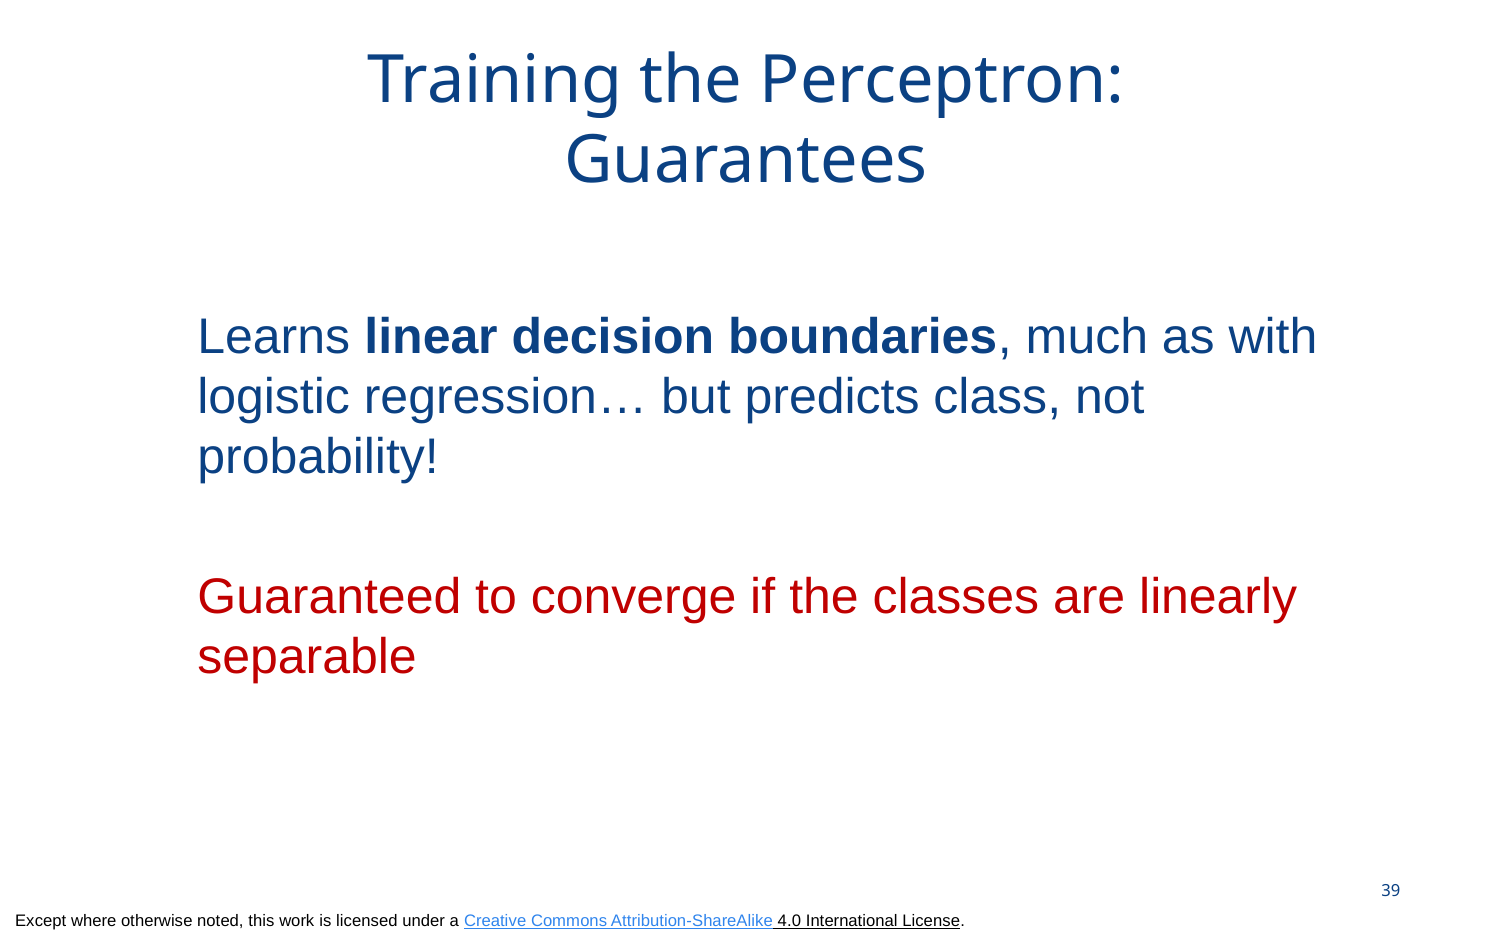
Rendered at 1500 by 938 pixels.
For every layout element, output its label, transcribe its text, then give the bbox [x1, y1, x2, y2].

title Training the Perceptron: Guarantees [77, 26, 1416, 205]
slide_number 39 [1347, 866, 1416, 917]
list Learns linear decision boundaries, much as with logistic regression… but predicts class, not probability! Guaranteed to converge if the classes are linearly separable [182, 270, 1416, 717]
